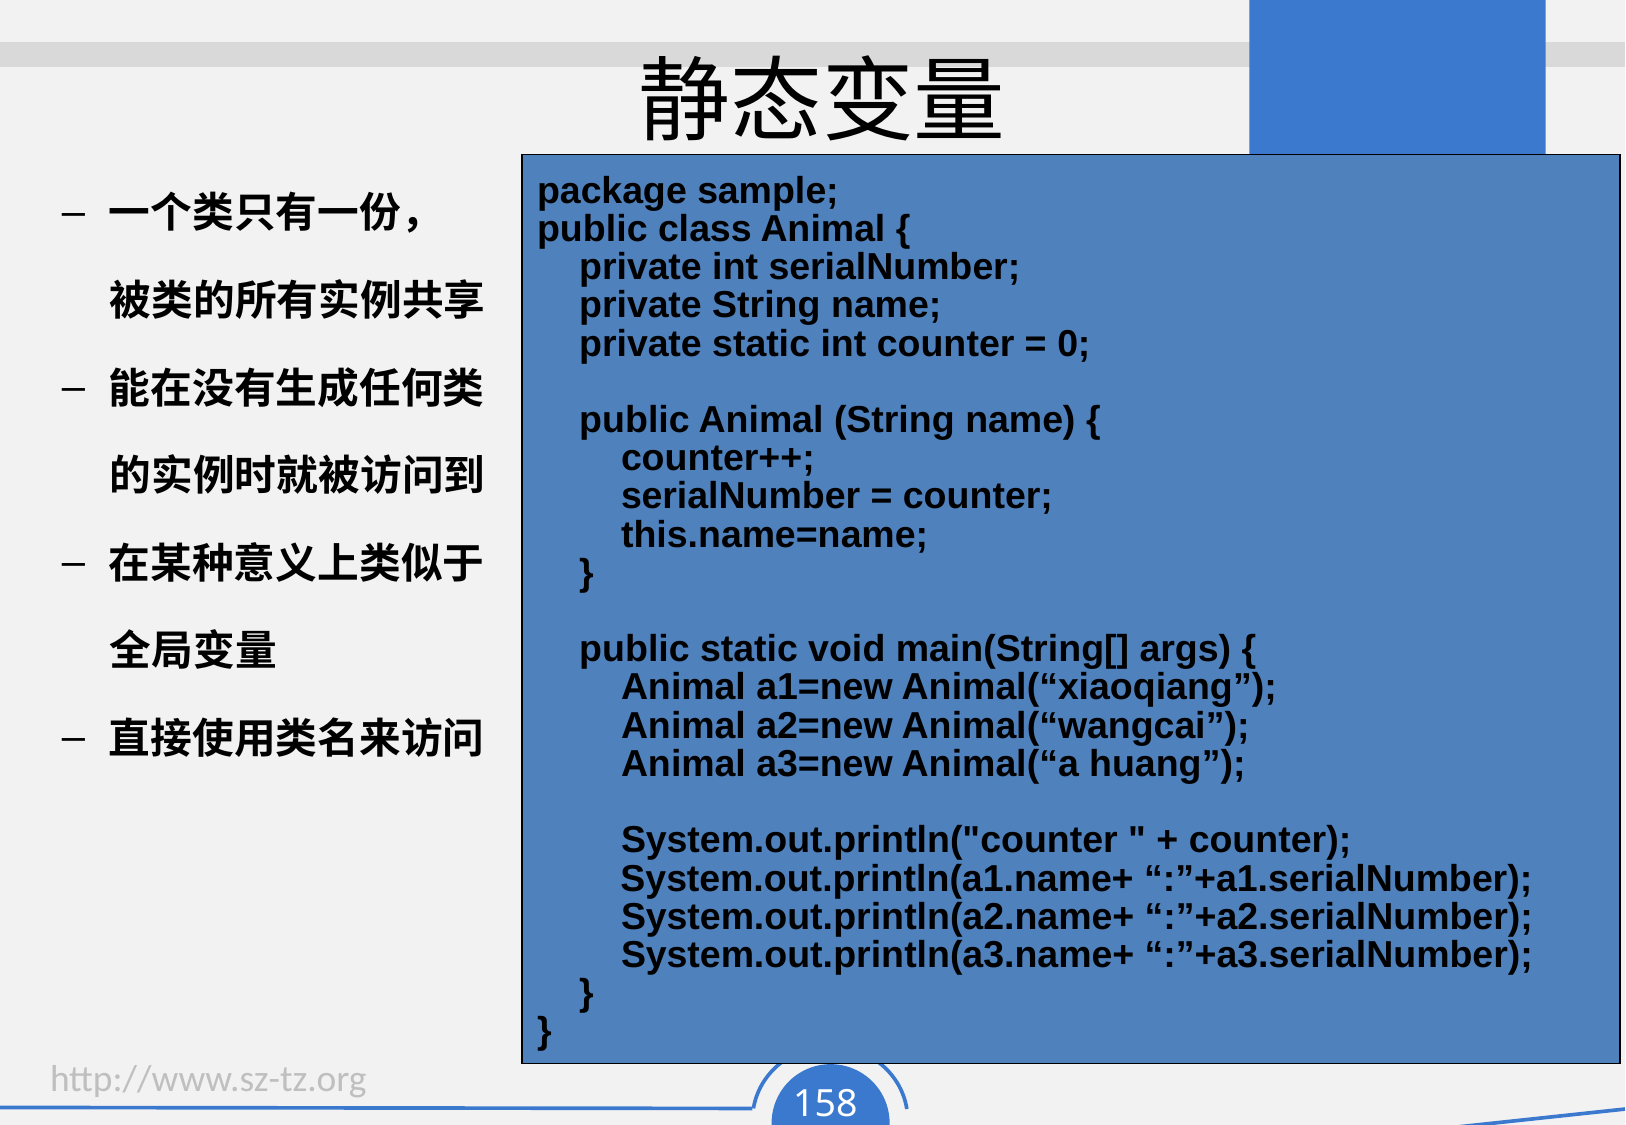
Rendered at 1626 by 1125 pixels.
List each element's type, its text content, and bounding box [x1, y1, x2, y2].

text_box [522, 154, 1620, 165]
text_box package sample; public class Animal { private int serialNumber; private String name; private static int counter = 0; public Animal (String name) { counter++; serialNumber = counter; this.name=name; } public static void main(String[] args) { Animal a1=new Animal(“xiaoqiang”); Animal a2=new Animal(“wangcai”); Animal a3=new Animal(“a huang”); System.out.println("counter " + counter); System.out.println(a1.name+ “:”+a1.serialNumber); System.out.println(a2.name+ “:”+a2.serialNumber); System.out.println(a3.name+ “:”+a3.serialNumber); } } [522, 165, 1625, 1098]
list 一个类只有一份， 被类的所有实例共享 能在没有生成任何类 的实例时就被访问到 在某种意义上类似于 全局变量 直接使用类名来访问 [0, 166, 522, 1017]
title 静态变量 [118, 34, 1526, 120]
